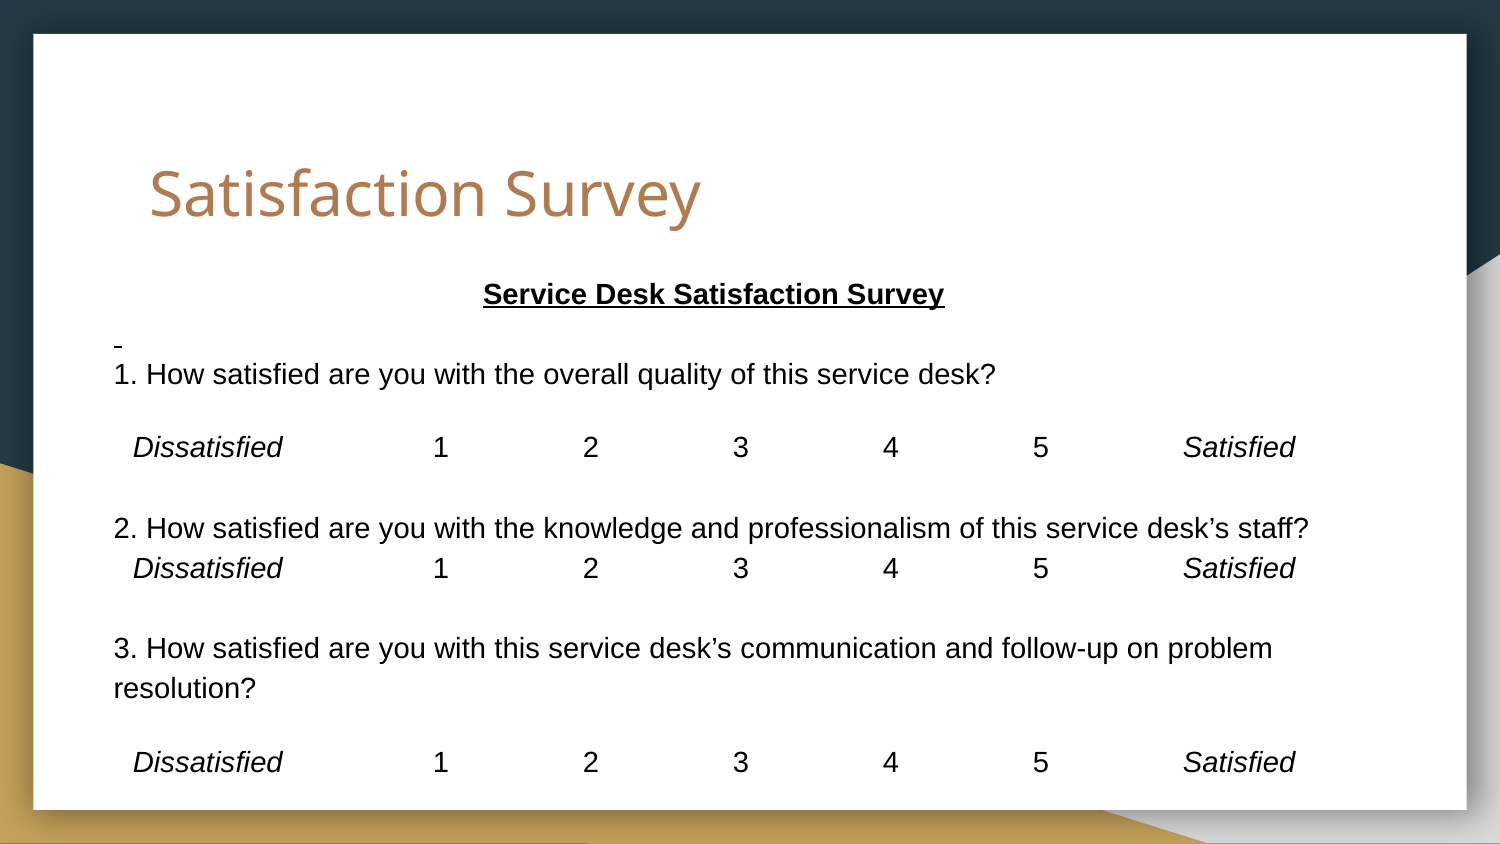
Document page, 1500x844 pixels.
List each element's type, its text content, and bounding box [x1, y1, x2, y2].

title Satisfaction Survey [134, 138, 1366, 296]
list Service Desk Satisfaction Survey 1. How satisfied are you with the overall quality of this service desk? Dissatisfied 1 2 3 4 5 Satisfied 2. How satisfied are you with the knowledge and professionalism of this service desk’s staff? Dissatisfied 1 2 3 4 5 Satisfied 3. How satisfied are you with this service desk’s communication and follow-up on problem resolution? Dissatisfied 1 2 3 4 5 Satisfied [98, 254, 1330, 657]
